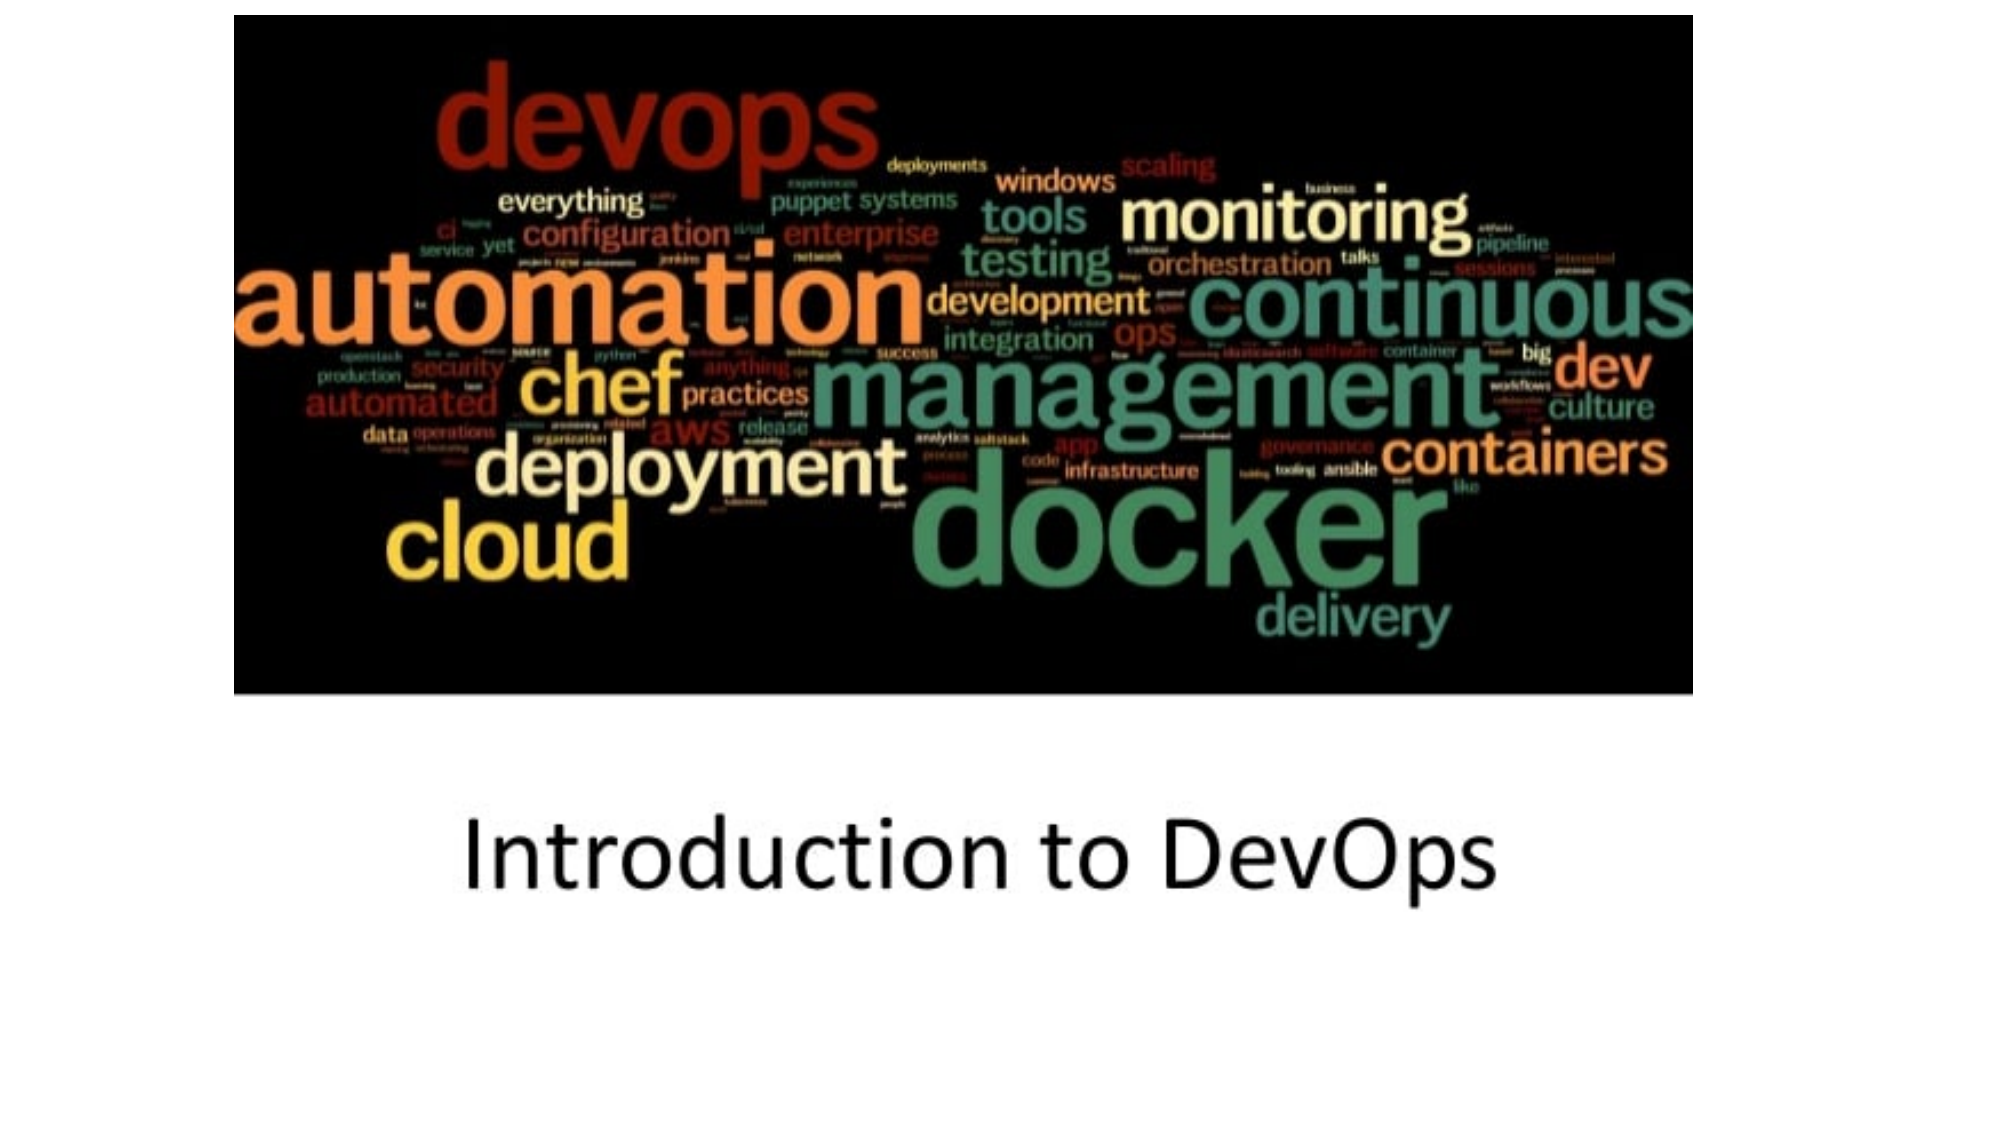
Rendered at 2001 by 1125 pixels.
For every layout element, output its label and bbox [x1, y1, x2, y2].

picture [234, 15, 1693, 1111]
